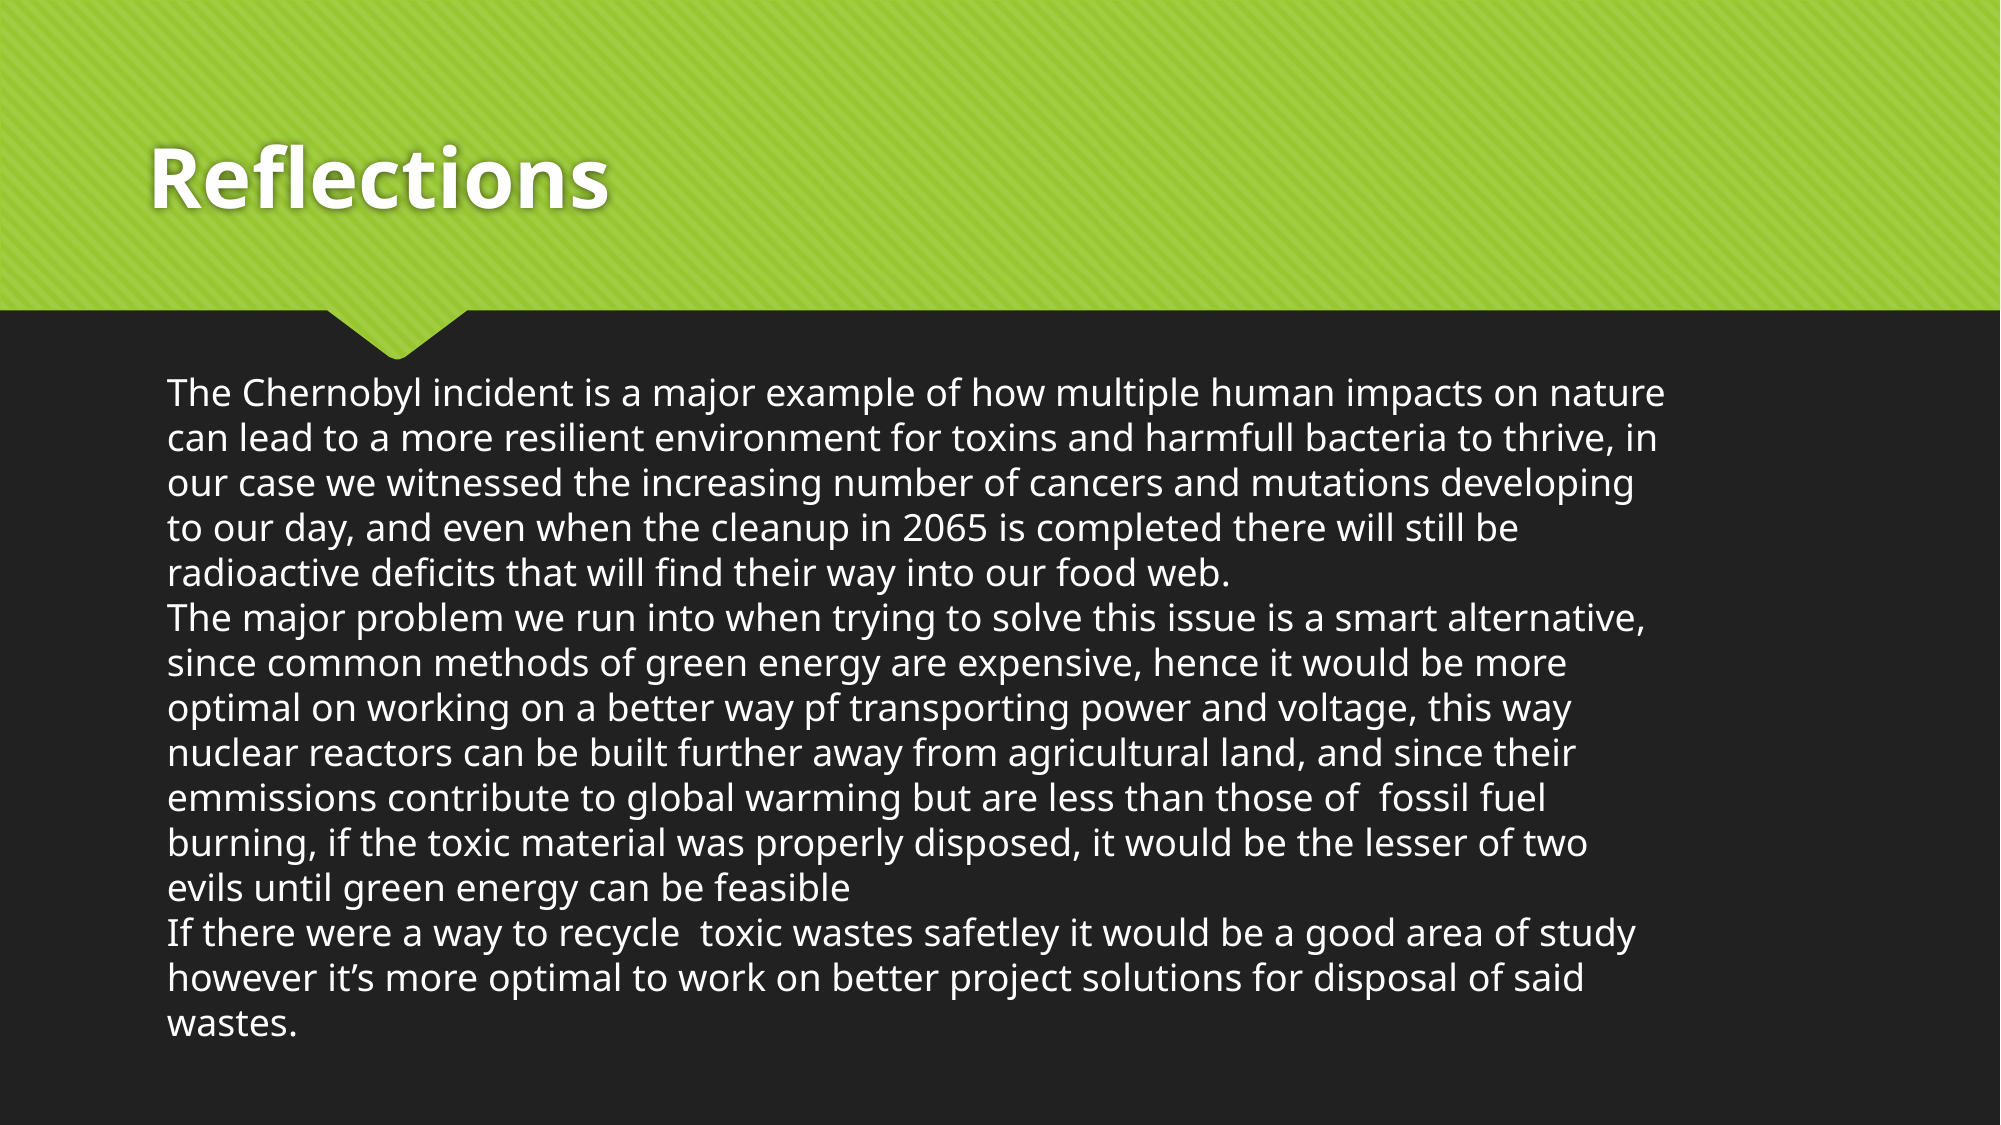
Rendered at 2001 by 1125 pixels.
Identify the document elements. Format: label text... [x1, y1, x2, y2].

text_box The Chernobyl incident is a major example of how multiple human impacts on nature can lead to a more resilient environment for toxins and harmfull bacteria to thrive, in our case we witnessed the increasing number of cancers and mutations developing to our day, and even when the cleanup in 2065 is completed there will still be radioactive deficits that will find their way into our food web. The major problem we run into when trying to solve this issue is a smart alternative, since common methods of green energy are expensive, hence it would be more optimal on working on a better way pf transporting power and voltage, this way nuclear reactors can be built further away from agricultural land, and since their emmissions contribute to global warming but are less than those of fossil fuel burning, if the toxic material was properly disposed, it would be the lesser of two evils until green energy can be feasible If there were a way to recycle toxic wastes safetley it would be a good area of study however it’s more optimal to work on better project solutions for disposal of said wastes. [152, 362, 1689, 1097]
title Reflections [132, 73, 1868, 233]
